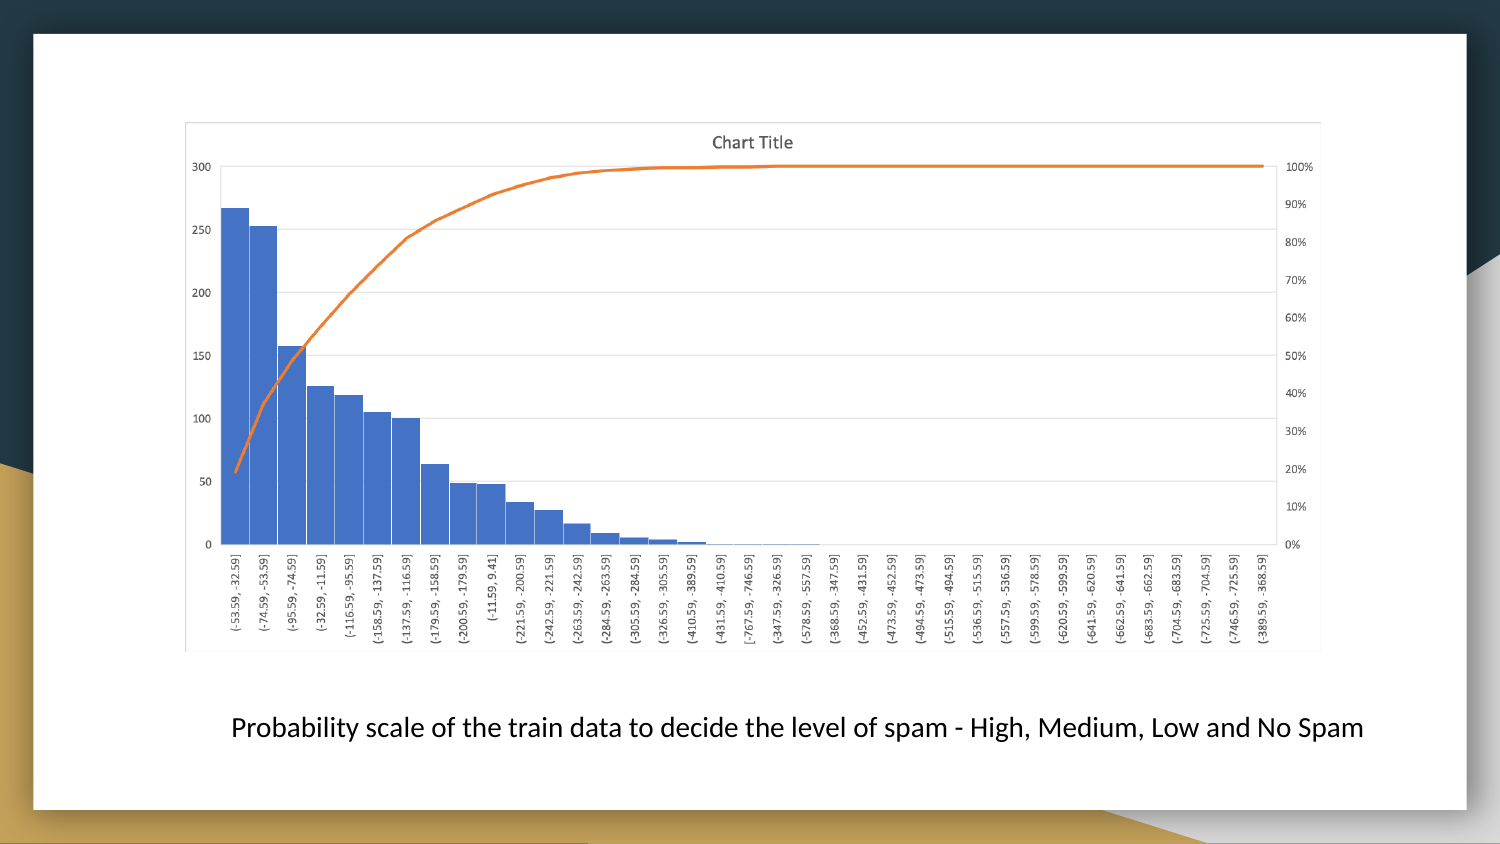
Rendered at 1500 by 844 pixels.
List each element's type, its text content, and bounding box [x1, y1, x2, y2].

picture [184, 122, 1321, 652]
text_box Probability scale of the train data to decide the level of spam - High, Medium, Low and No Spam [216, 693, 1408, 770]
